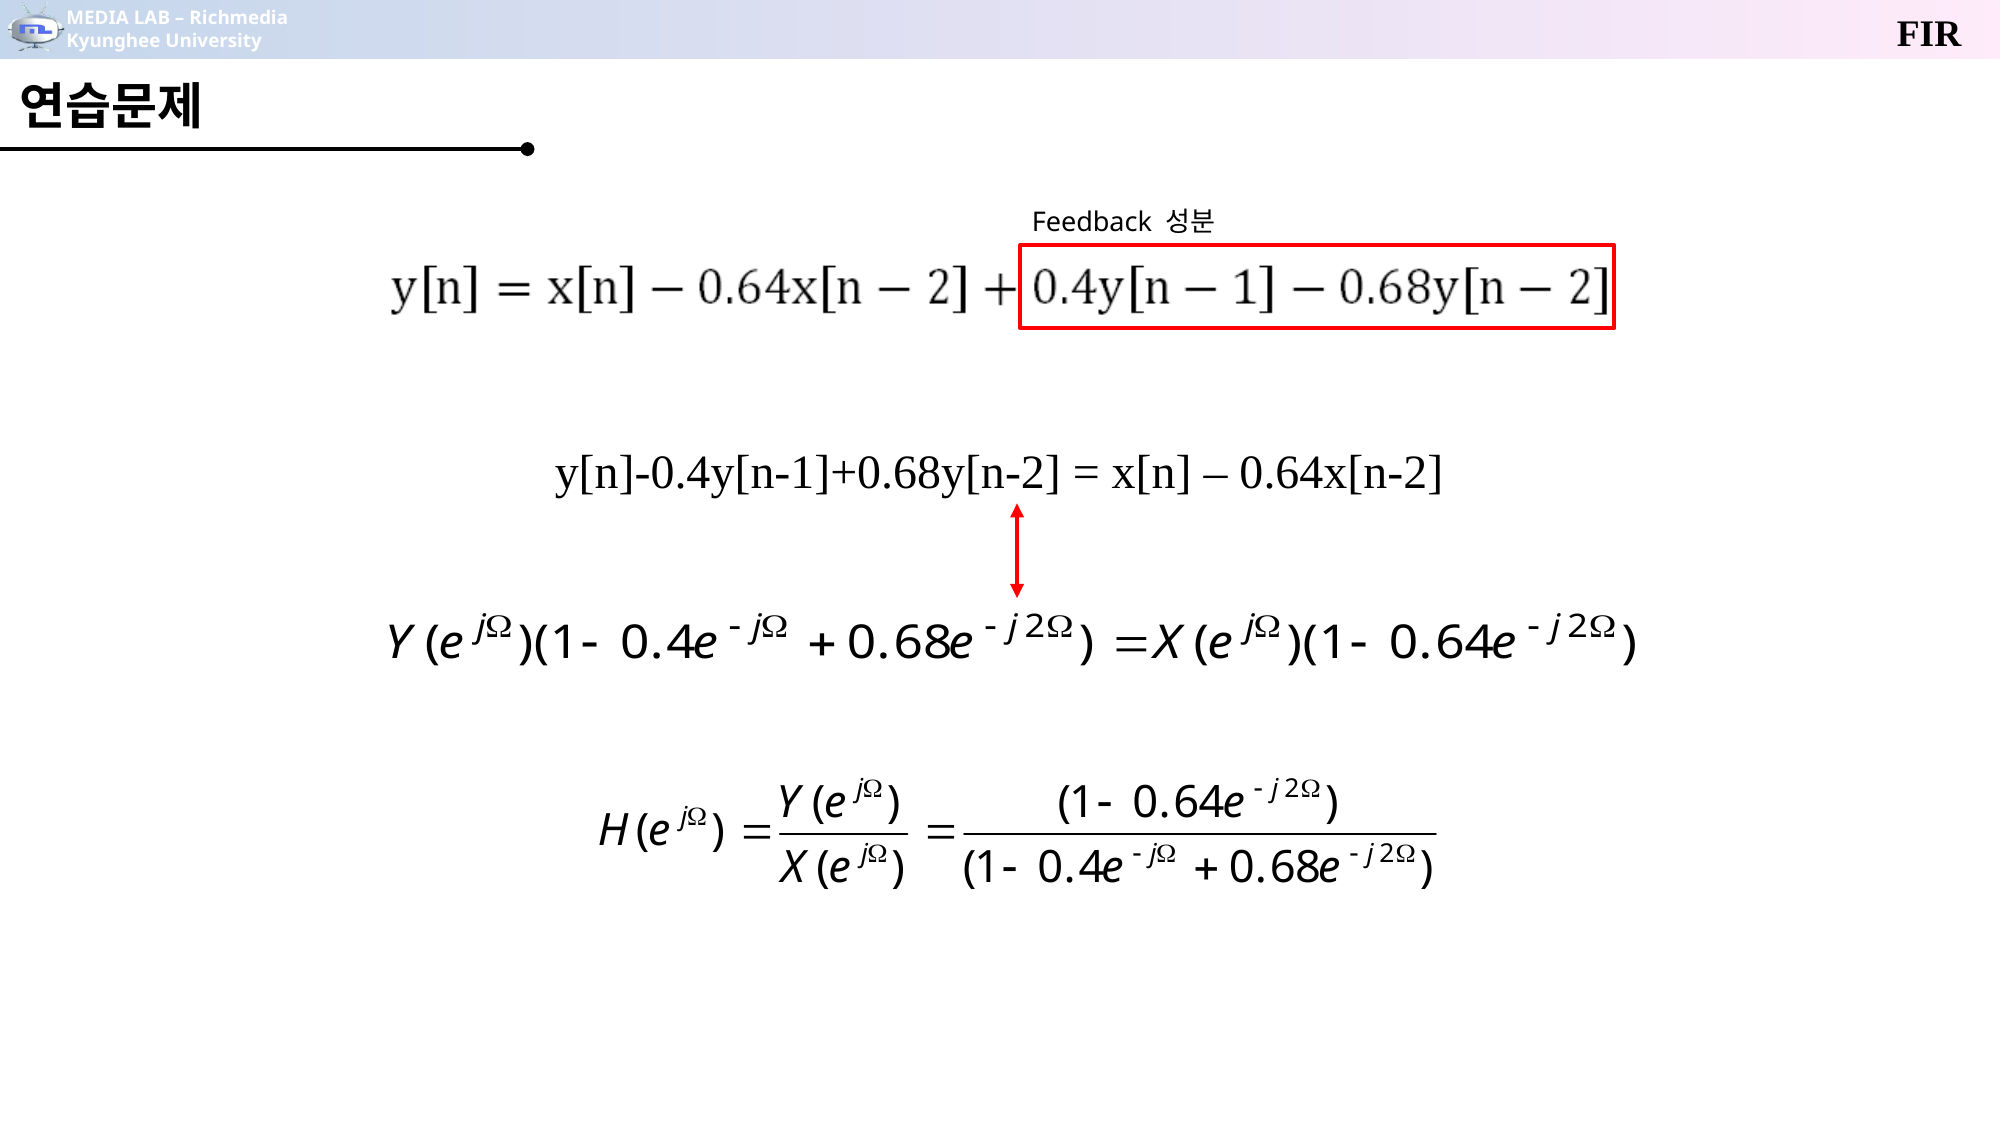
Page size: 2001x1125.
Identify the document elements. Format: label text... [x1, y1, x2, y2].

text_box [387, 597, 1647, 678]
picture [373, 255, 1618, 318]
picture [0, 0, 68, 51]
text_box [1018, 243, 1616, 253]
text_box Feedback 성분 [1017, 197, 1232, 245]
title FIR [432, 7, 1977, 55]
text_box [594, 767, 1446, 898]
text_box [1018, 326, 1616, 330]
text_box y[n]-0.4y[n-1]+0.68y[n-2] = x[n] – 0.64x[n-2] [540, 433, 1494, 506]
text_box 연습문제 [4, 66, 1874, 142]
